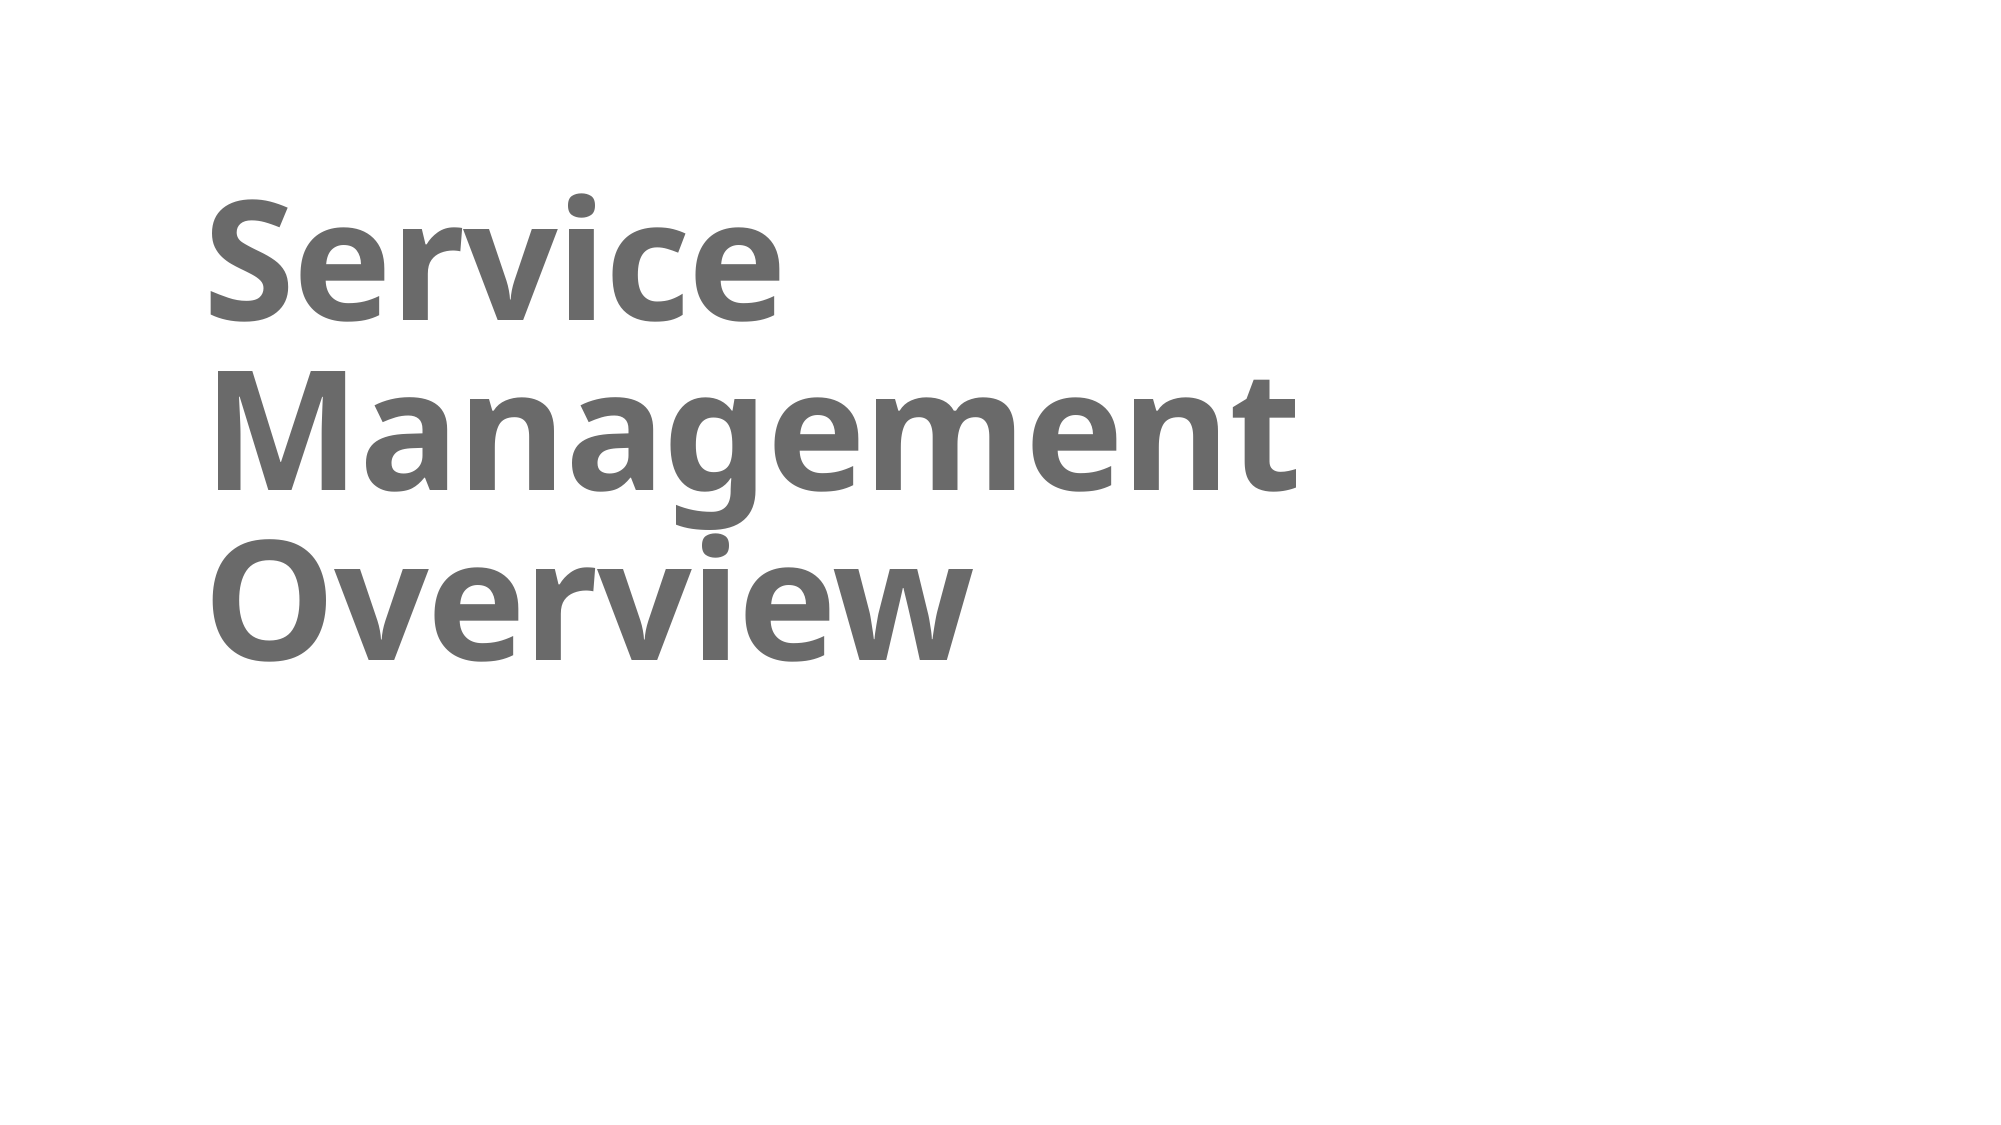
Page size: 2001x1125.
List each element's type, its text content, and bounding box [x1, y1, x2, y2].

title Service Management Overview [180, 124, 1830, 710]
